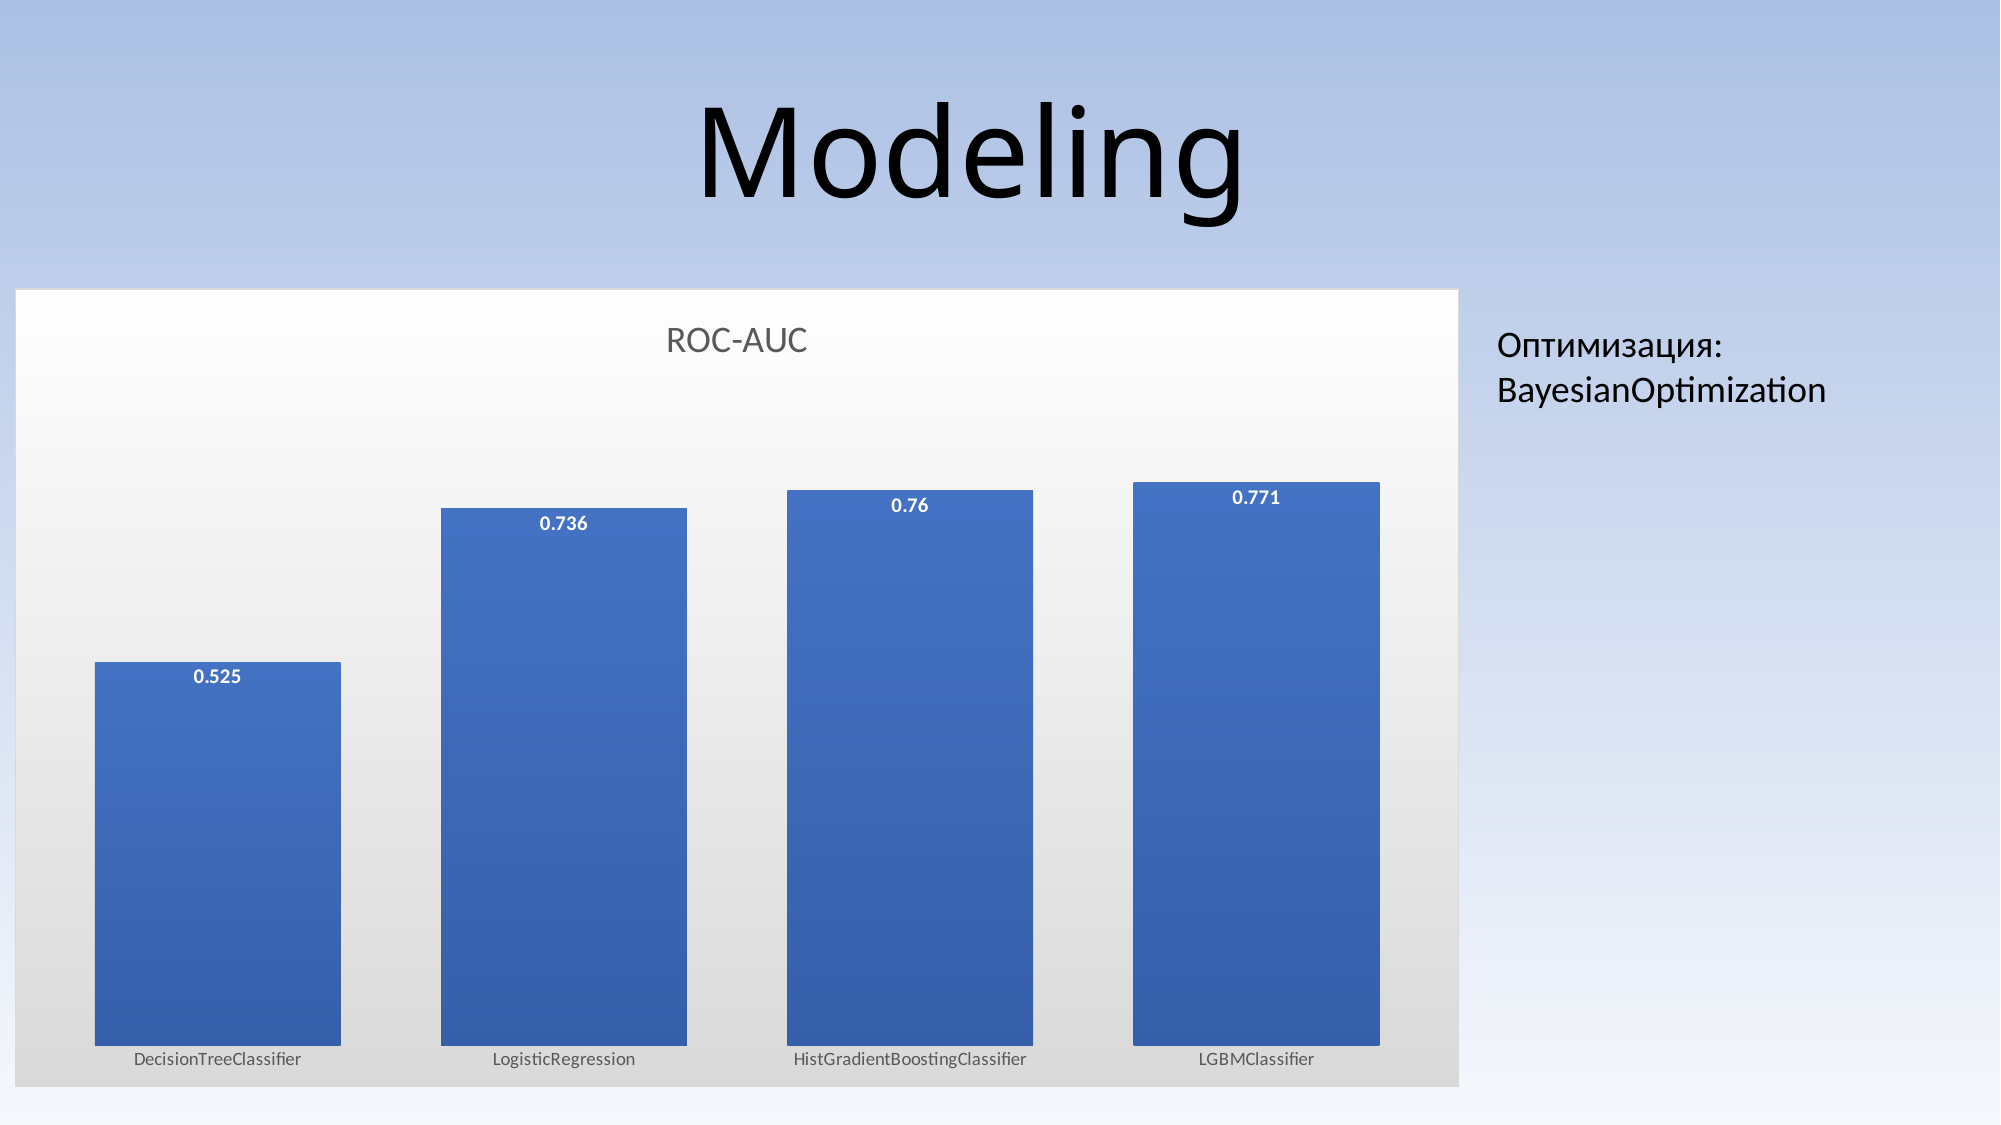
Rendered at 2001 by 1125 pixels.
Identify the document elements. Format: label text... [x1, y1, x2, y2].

title Modeling [221, 80, 1722, 233]
text_box Оптимизация: BayesianOptimization [1482, 312, 1843, 418]
chart [14, 288, 1460, 1087]
